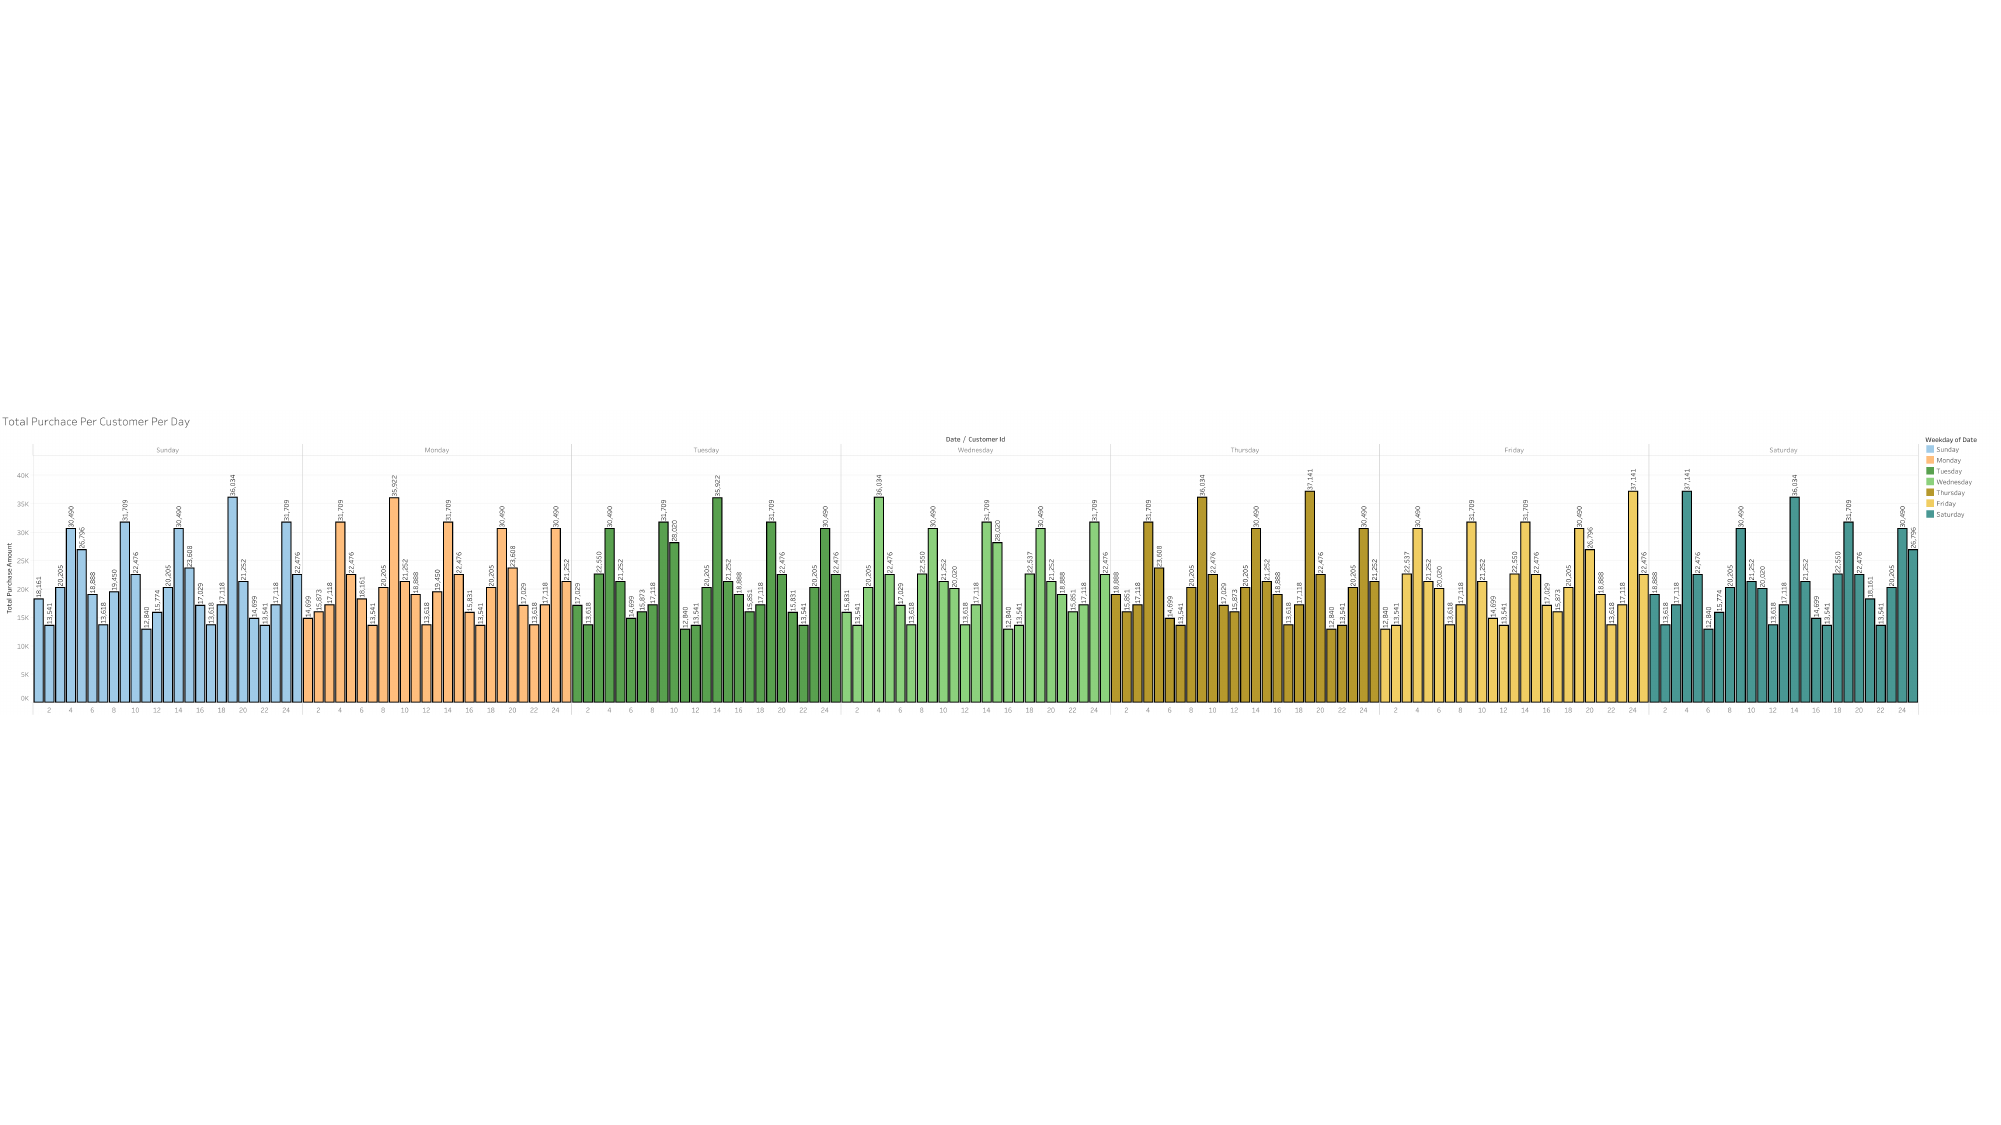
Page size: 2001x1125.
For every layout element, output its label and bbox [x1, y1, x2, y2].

picture [0, 410, 2000, 715]
